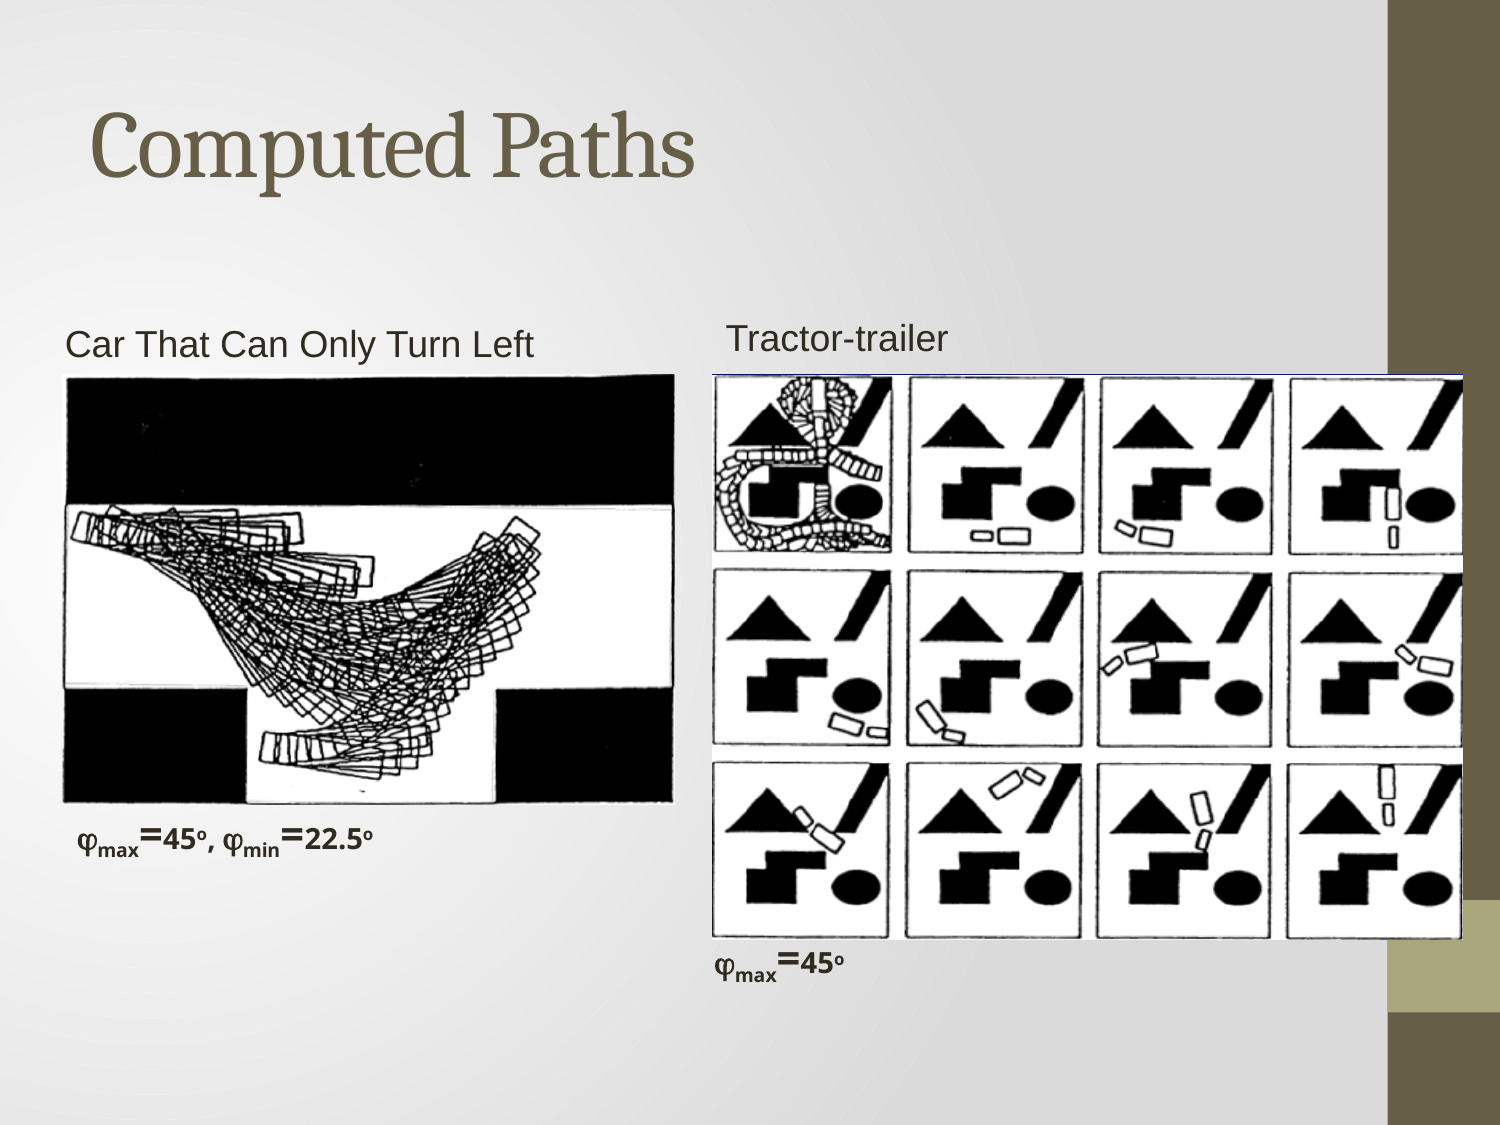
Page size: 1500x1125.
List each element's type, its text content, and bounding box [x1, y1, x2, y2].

text_box Car That Can Only Turn Left [49, 312, 722, 373]
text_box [711, 374, 1463, 941]
title Computed Paths [75, 45, 1325, 233]
text_box jmax=45o, jmin=22.5o [62, 800, 709, 869]
text_box jmax=45o [699, 924, 938, 994]
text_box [61, 374, 676, 805]
text_box Tractor-trailer [710, 306, 964, 367]
